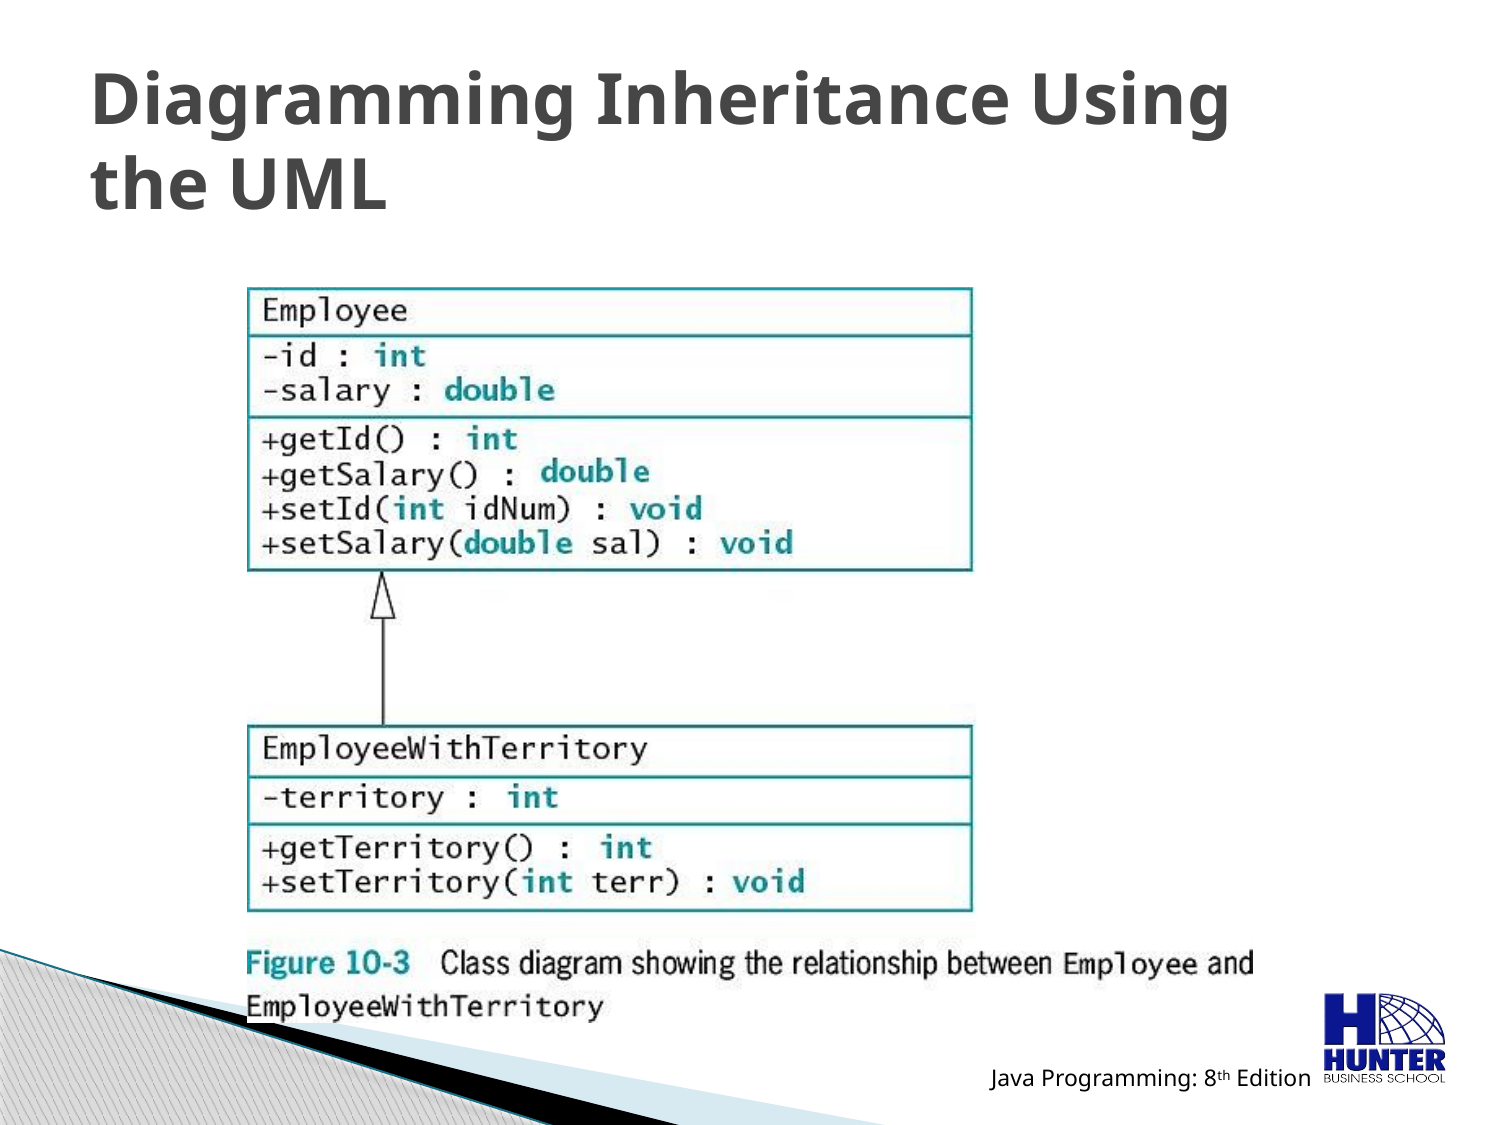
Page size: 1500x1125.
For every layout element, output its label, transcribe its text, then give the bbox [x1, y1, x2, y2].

title Diagramming Inheritance Using the UML [75, 45, 1425, 233]
picture [1324, 993, 1446, 1084]
picture [247, 287, 1253, 1023]
